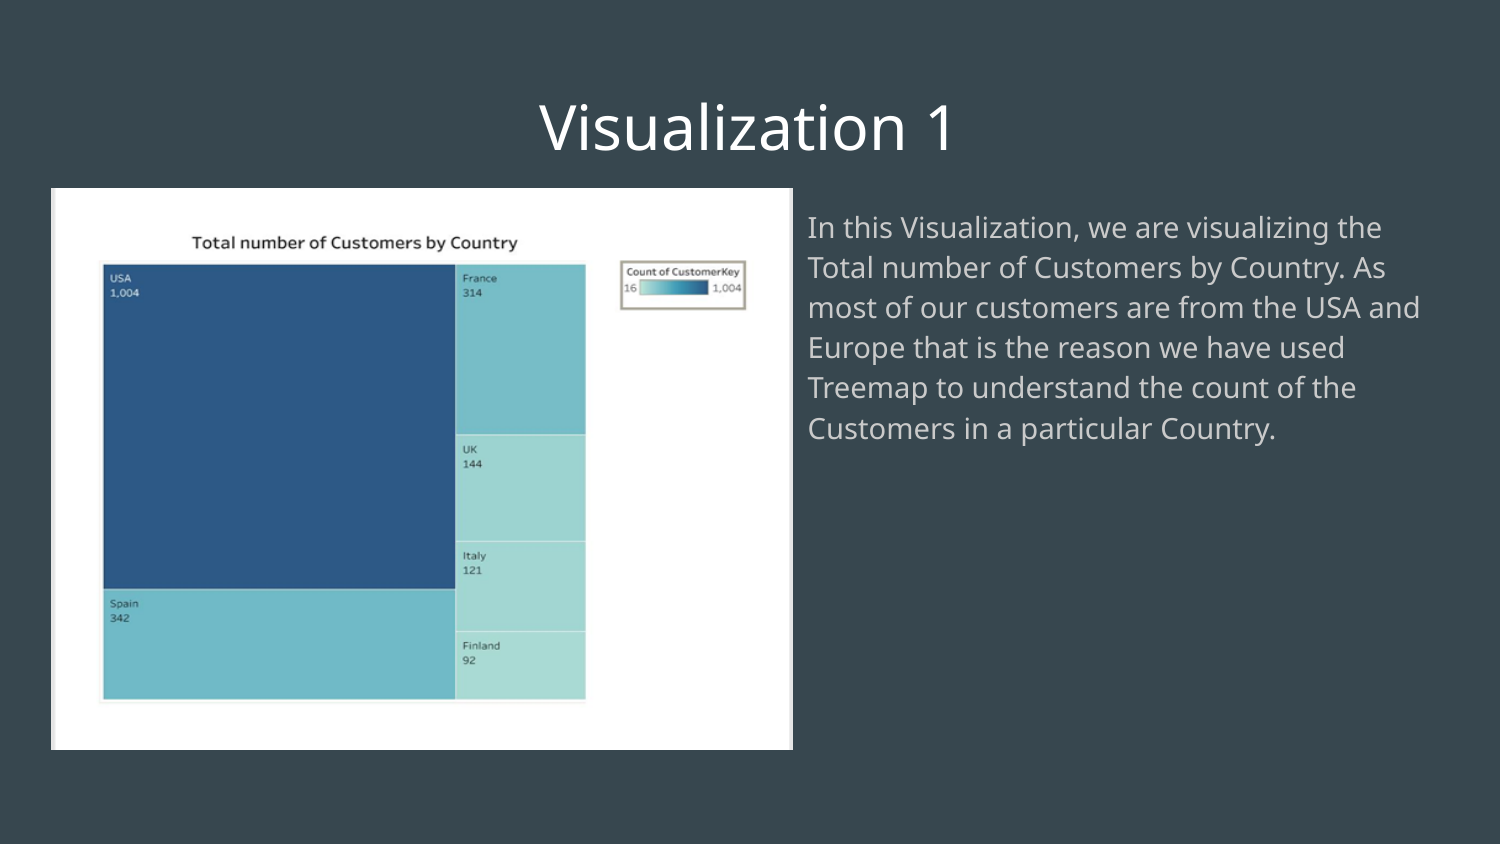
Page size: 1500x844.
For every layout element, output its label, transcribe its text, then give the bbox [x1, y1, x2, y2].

title Visualization 1 [51, 72, 1449, 167]
list In this Visualization, we are visualizing the Total number of Customers by Country. As most of our customers are from the USA and Europe that is the reason we have used Treemap to understand the count of the Customers in a particular Country. [795, 189, 1449, 750]
picture [50, 188, 793, 750]
